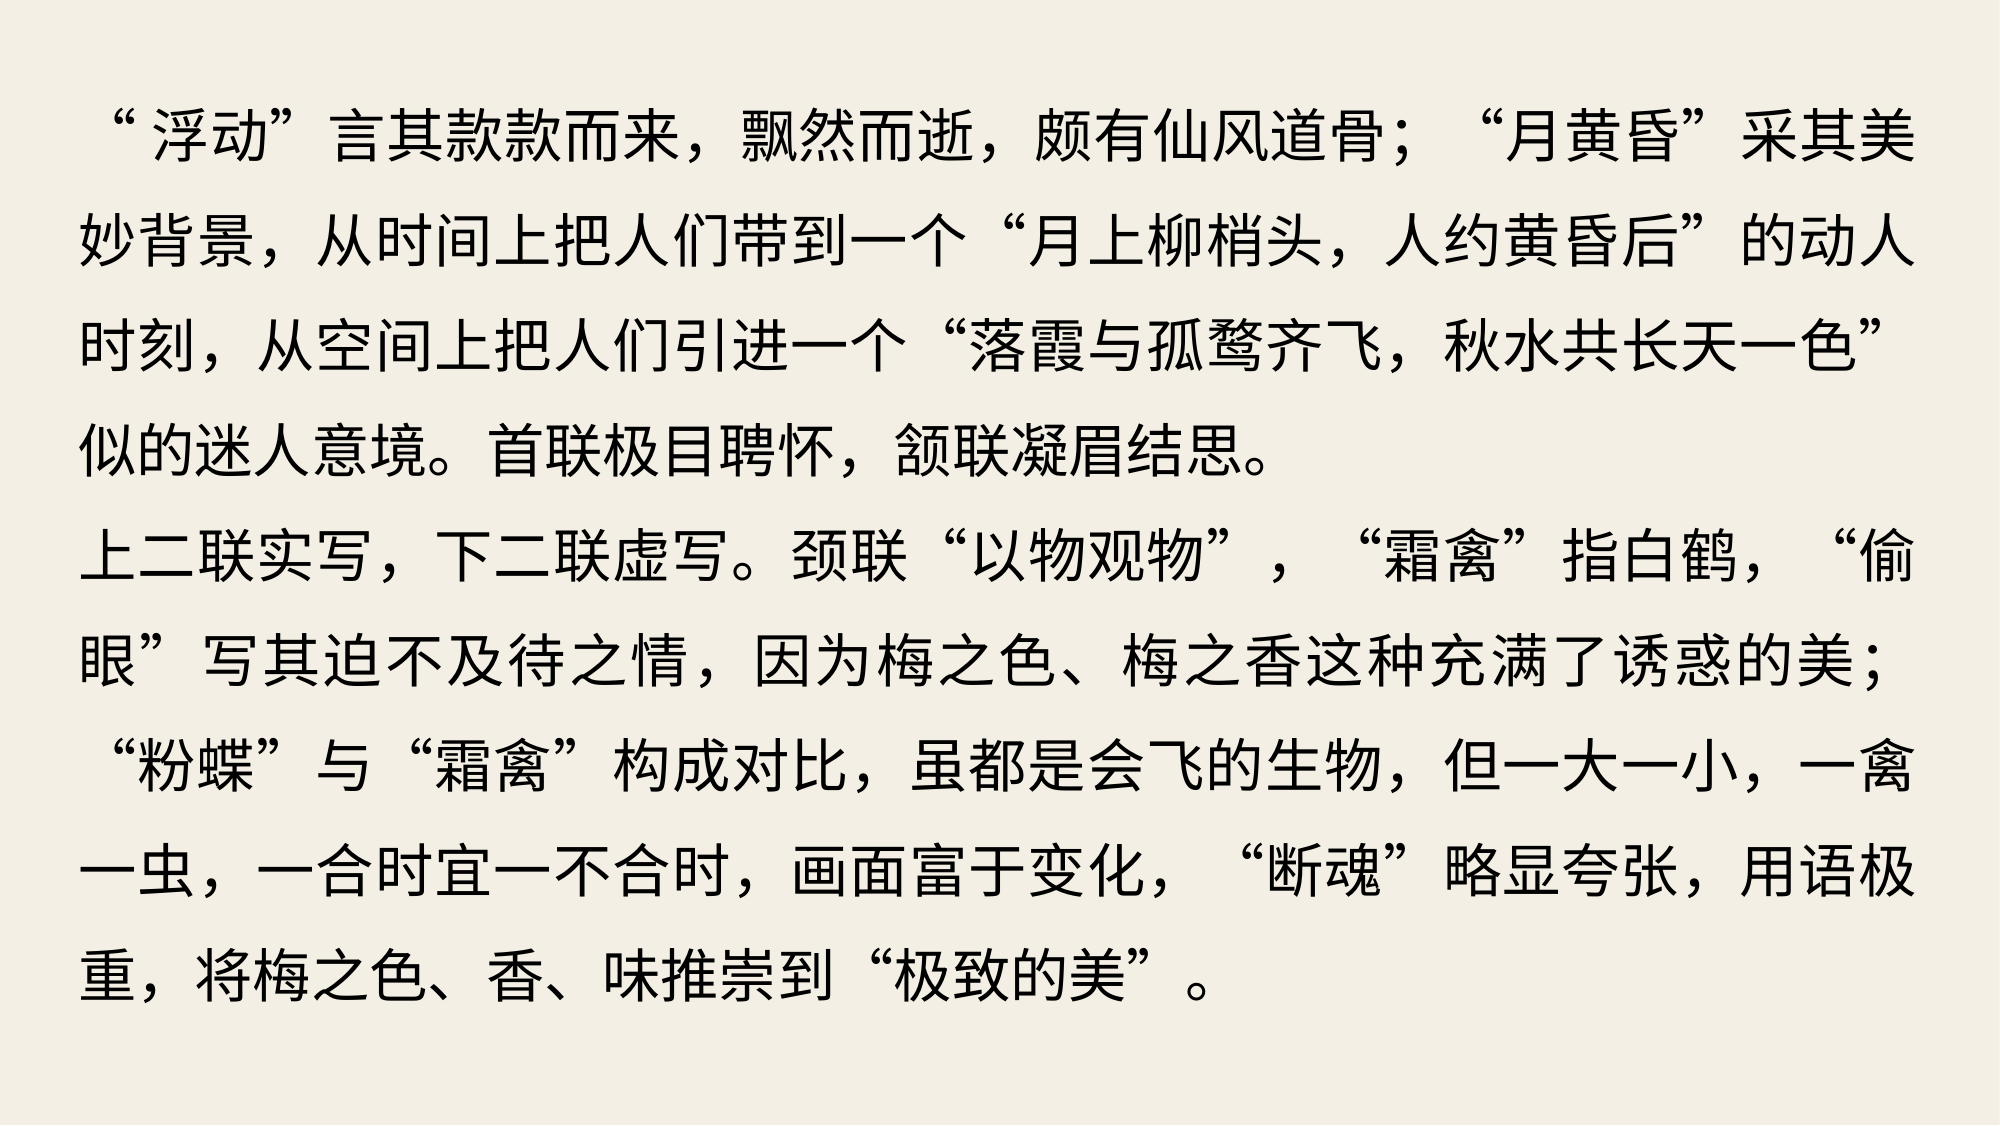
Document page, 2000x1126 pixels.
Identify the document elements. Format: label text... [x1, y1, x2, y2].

text_box “浮动”言其款款而来，飘然而逝，颇有仙风道骨；“月黄昏”采其美妙背景，从时间上把人们带到一个“月上柳梢头，人约黄昏后”的动人时刻，从空间上把人们引进一个“落霞与孤鹜齐飞，秋水共长天一色”似的迷人意境。首联极目聘怀，颔联凝眉结思。 上二联实写，下二联虚写。颈联“以物观物”，“霜禽”指白鹤，“偷眼”写其迫不及待之情，因为梅之色、梅之香这种充满了诱惑的美；“粉蝶”与“霜禽”构成对比，虽都是会飞的生物，但一大一小，一禽一虫，一合时宜一不合时，画面富于变化，“断魂”略显夸张，用语极重，将梅之色、香、味推崇到“极致的美”。 [58, 54, 1937, 1020]
